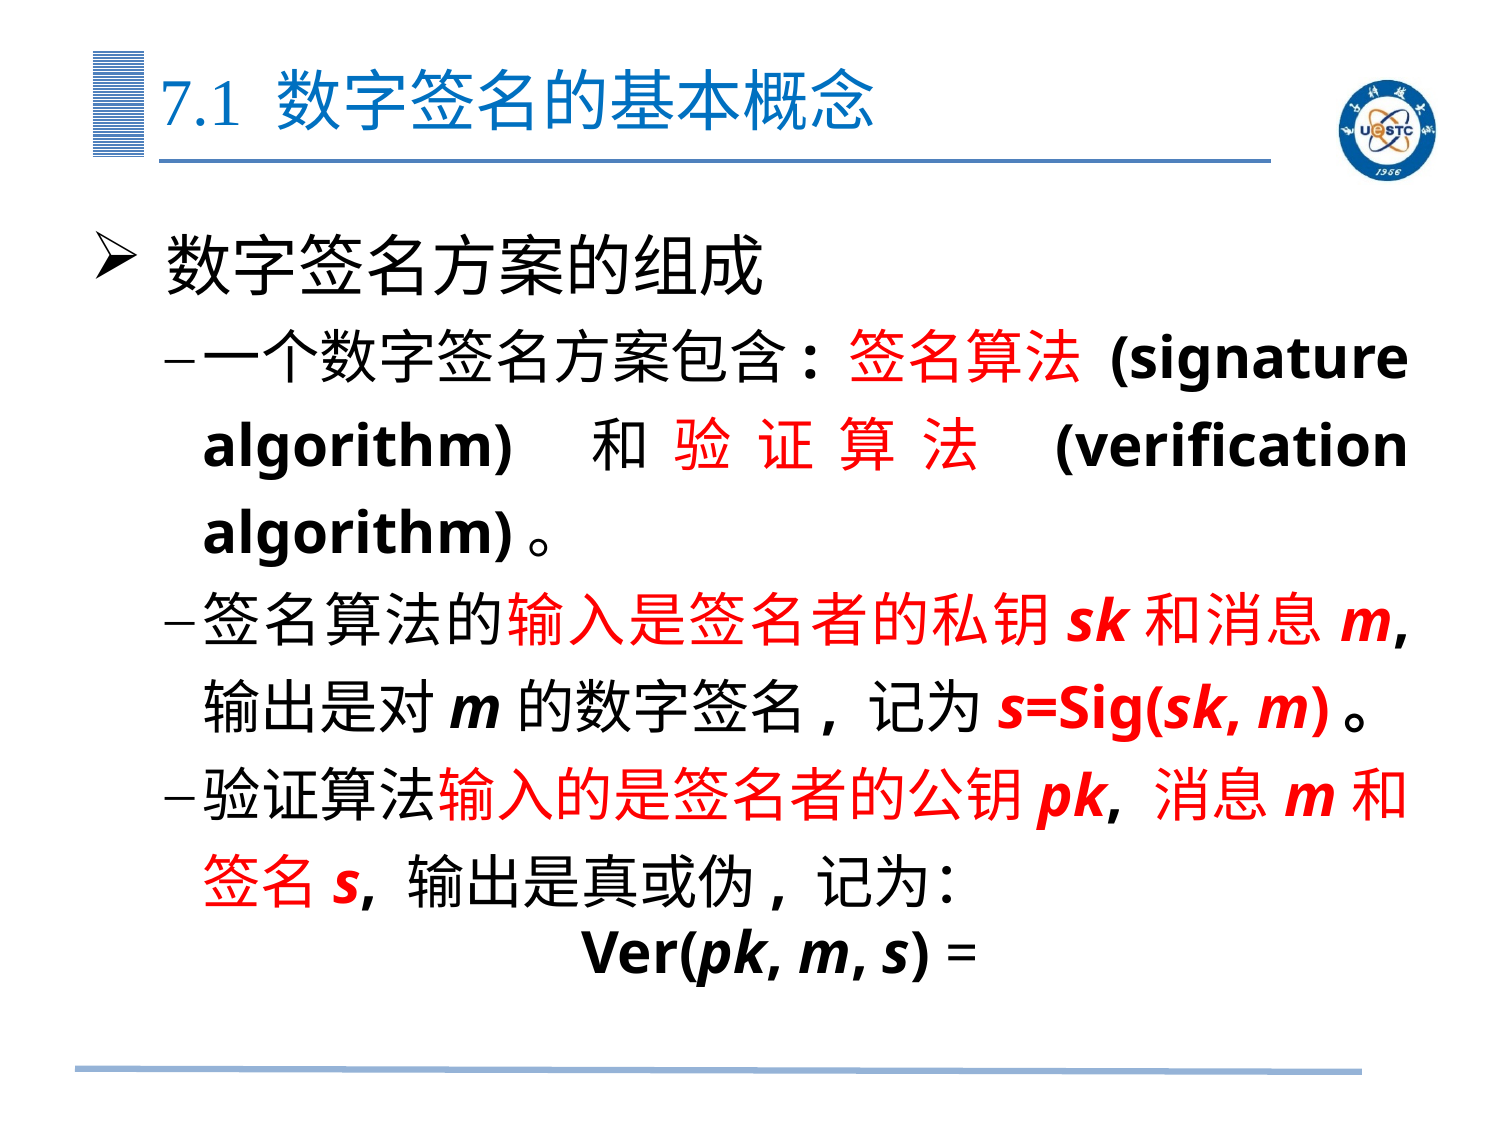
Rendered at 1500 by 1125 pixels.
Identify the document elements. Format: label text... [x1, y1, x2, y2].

title 7.1 数字签名的基本概念 [144, 5, 1495, 193]
